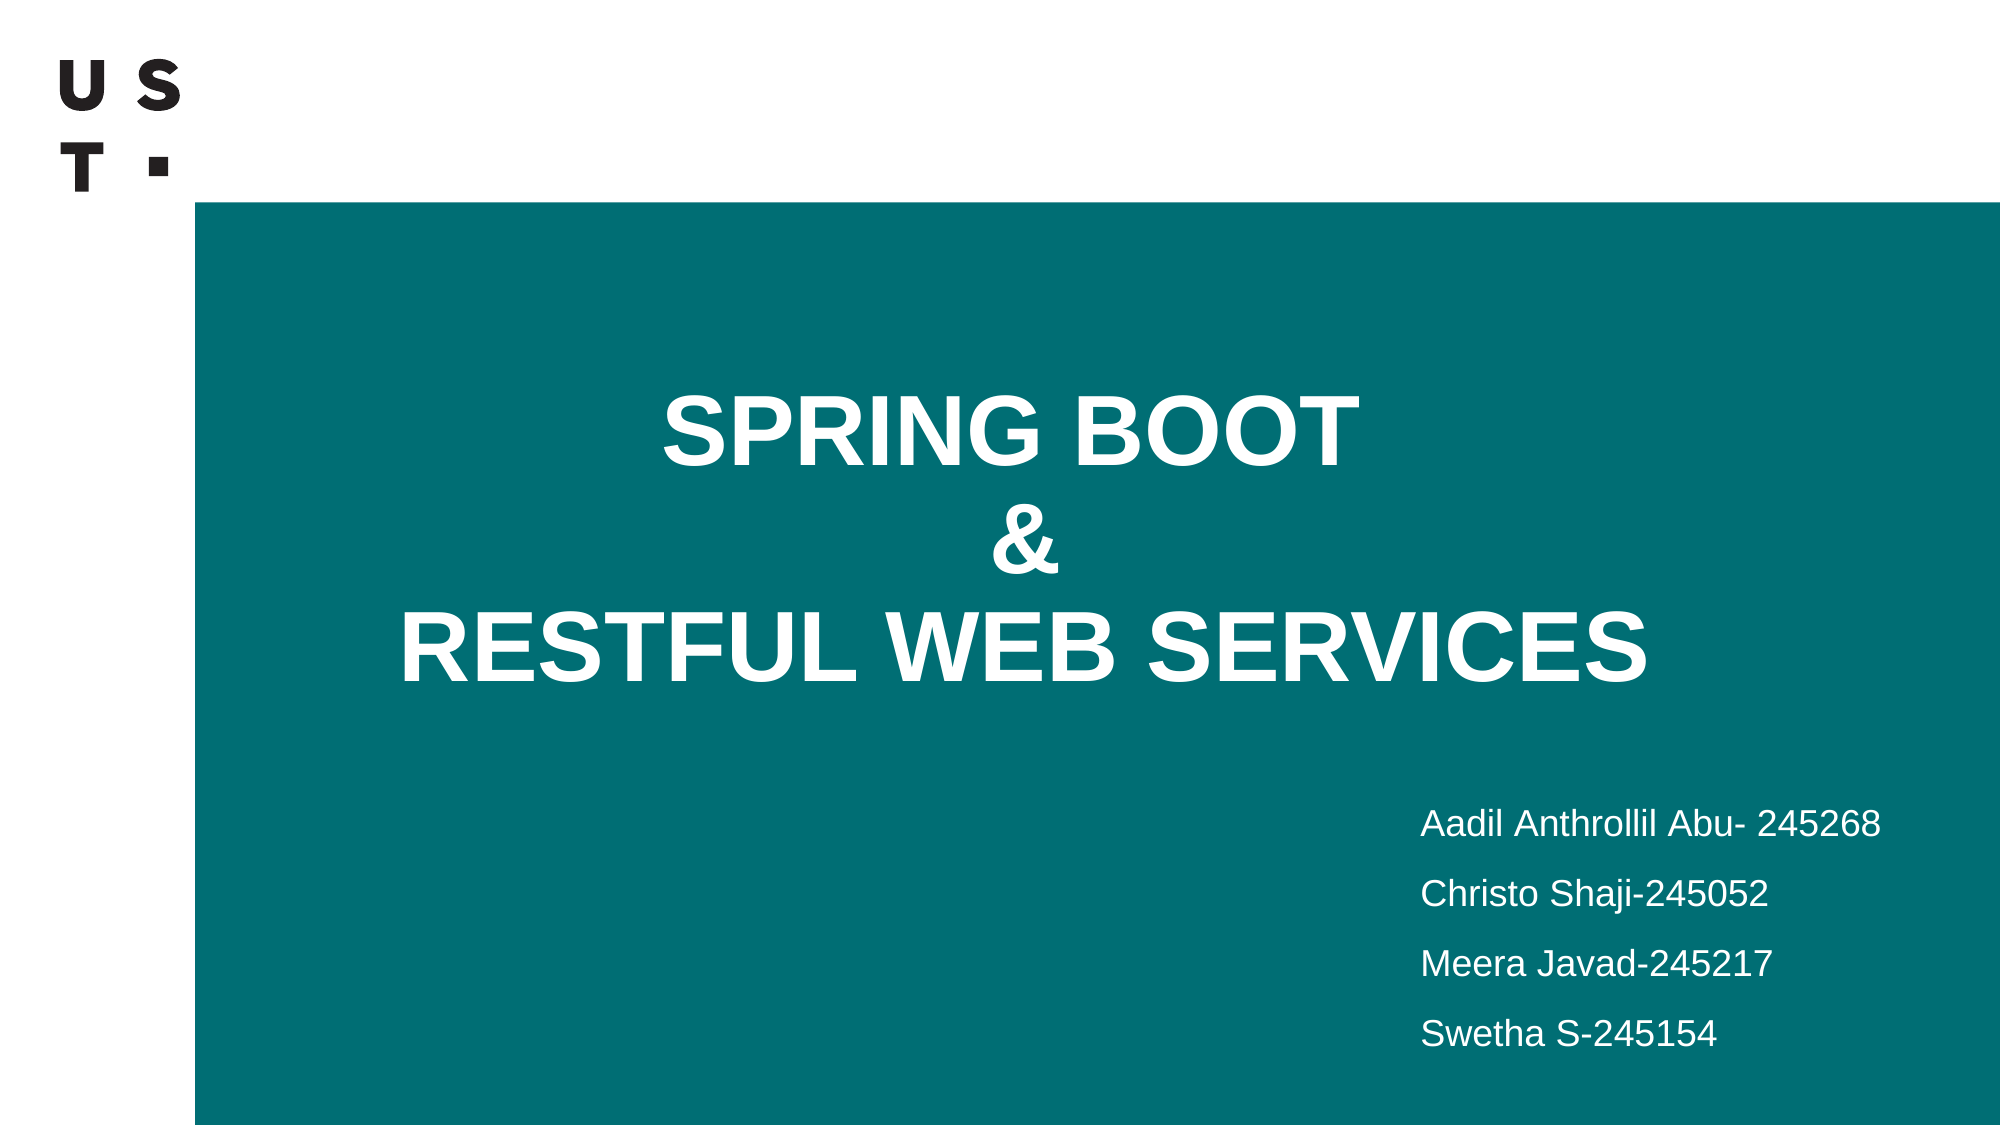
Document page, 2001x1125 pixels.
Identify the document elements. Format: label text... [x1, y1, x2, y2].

title SPRING BOOT & RESTFUL WEB SERVICES [324, 326, 1726, 704]
text_box Aadil Anthrollil Abu- 245268 Christo Shaji-245052 Meera Javad-245217 Swetha S-245154 [1420, 798, 1960, 1124]
